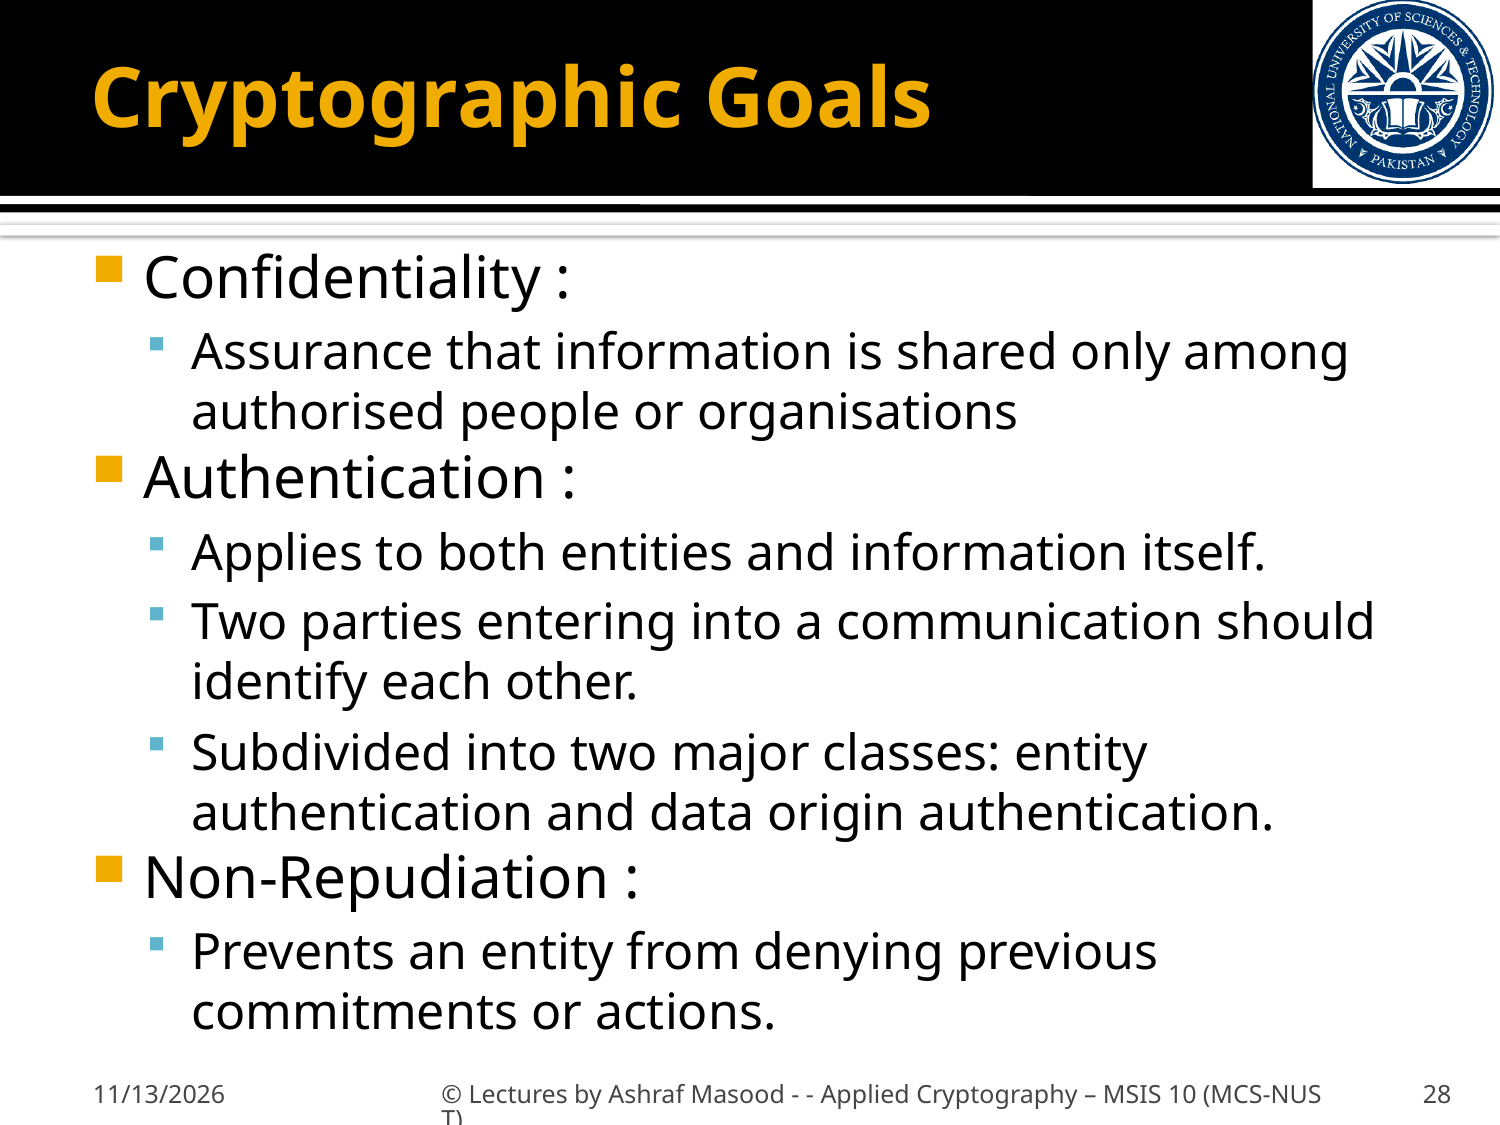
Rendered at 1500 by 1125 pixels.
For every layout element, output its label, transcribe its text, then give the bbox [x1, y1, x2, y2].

title Cryptographic Goals [75, 12, 1313, 175]
slide_number 28 [1345, 1067, 1467, 1113]
picture [1312, 0, 1500, 188]
footer © Lectures by Ashraf Masood - - Applied Cryptography – MSIS 10 (MCS-NUST) [433, 1067, 1338, 1113]
list Confidentiality : Assurance that information is shared only among authorised people or organisations Authentication : Applies to both entities and information itself. Two parties entering into a communication should identify each other. Subdivided into two major classes: entity authentication and data origin authentication. Non-Repudiation : Prevents an entity from denying previous commitments or actions. [62, 224, 1463, 1063]
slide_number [75, 1067, 425, 1113]
